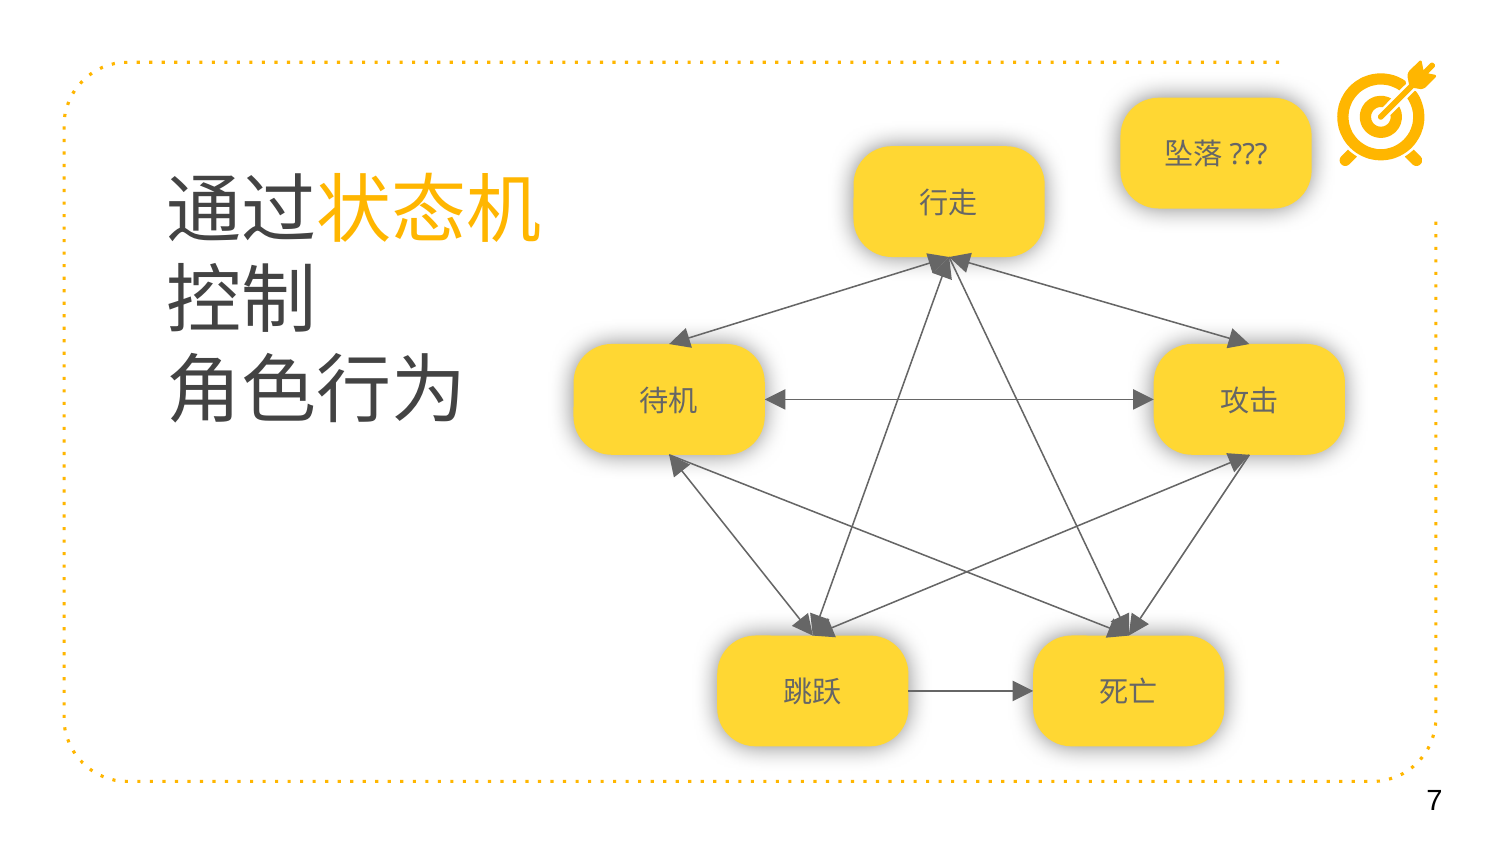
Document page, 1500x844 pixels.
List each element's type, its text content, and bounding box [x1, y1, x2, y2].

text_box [668, 256, 811, 345]
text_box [955, 407, 1129, 452]
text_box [951, 256, 1129, 398]
text_box 坠落??? [1120, 97, 1312, 209]
slide_number ‹#› [1411, 753, 1500, 844]
text_box 死亡 [1033, 645, 1225, 747]
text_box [1337, 60, 1437, 167]
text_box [668, 454, 1130, 636]
text_box 行走 [853, 146, 1045, 254]
text_box 待机 [573, 343, 765, 455]
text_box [1131, 454, 1250, 636]
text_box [812, 256, 950, 398]
title 通过状态机 控制 角色行为 [151, 146, 597, 287]
text_box 攻击 [1153, 343, 1345, 455]
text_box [1130, 256, 1250, 345]
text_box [812, 407, 950, 452]
text_box 跳跃 [717, 645, 909, 747]
